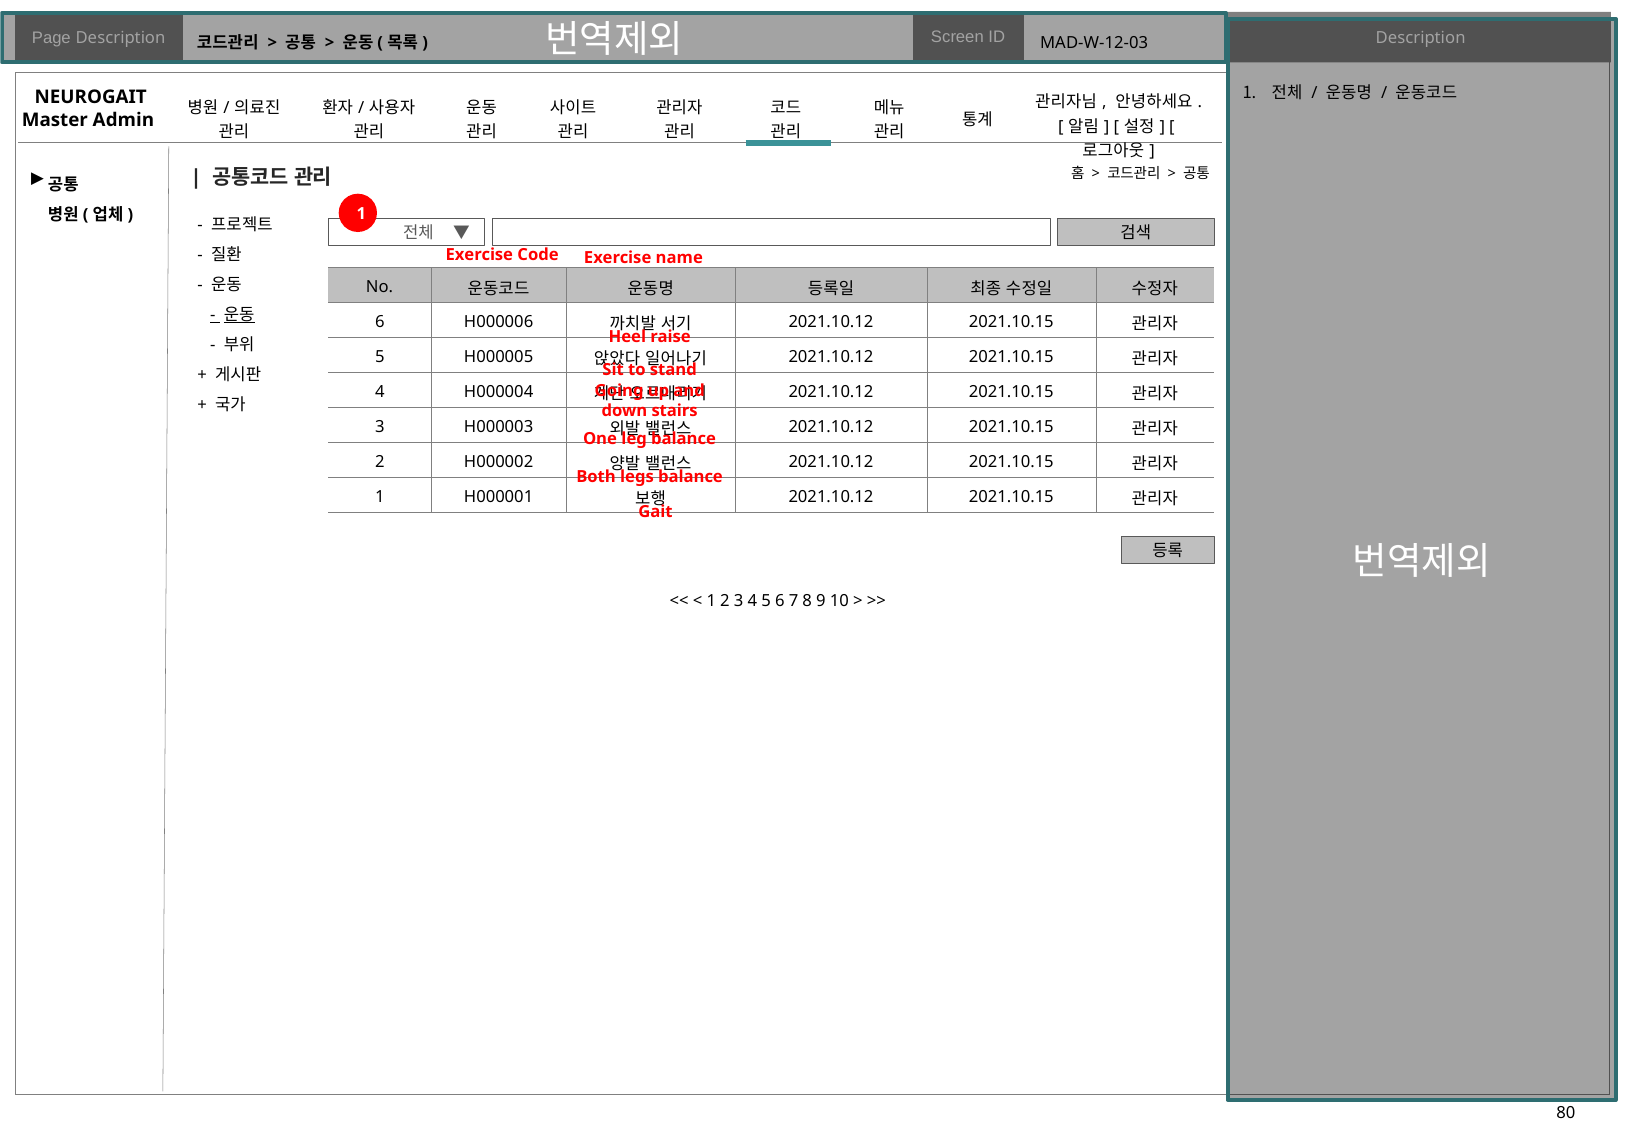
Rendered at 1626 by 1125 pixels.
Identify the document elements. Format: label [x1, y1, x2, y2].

table_cell [328, 443, 431, 477]
text_box [1119, 534, 1216, 565]
table_cell [567, 408, 735, 442]
text_box [1055, 156, 1225, 189]
text_box [16, 159, 59, 195]
table_header [432, 268, 566, 302]
table_cell [928, 338, 1096, 372]
table_cell [432, 373, 566, 407]
table_cell [1097, 408, 1214, 442]
table_header [736, 268, 927, 302]
table_cell [328, 338, 431, 372]
table_cell [432, 408, 566, 442]
table_header [928, 268, 1096, 302]
table_header [1097, 268, 1214, 302]
table_cell [432, 478, 566, 512]
table_cell [928, 478, 1096, 512]
table_cell [1097, 303, 1214, 337]
table_cell [736, 373, 927, 407]
table_cell [928, 303, 1096, 337]
table_cell [432, 443, 566, 477]
table_cell [736, 443, 927, 477]
table_cell [328, 408, 431, 442]
text_box [328, 582, 1228, 617]
table_cell [1097, 478, 1214, 512]
table_cell [328, 303, 431, 337]
list [1227, 64, 1610, 1100]
table_cell [928, 443, 1096, 477]
table_cell [736, 338, 927, 372]
table_header [328, 268, 431, 302]
table_cell [736, 478, 927, 512]
list [1025, 19, 1220, 65]
text_box [576, 465, 724, 486]
table_cell [432, 303, 566, 337]
table_cell [724, 373, 735, 407]
title [190, 19, 943, 65]
table_cell [328, 373, 431, 407]
table_cell [567, 338, 735, 372]
table_cell [567, 478, 735, 512]
table_cell [1097, 373, 1214, 407]
text_box [175, 156, 1053, 422]
table_cell [567, 373, 576, 407]
text_box [1055, 216, 1216, 248]
text_box [582, 500, 730, 521]
table_cell [928, 408, 1096, 442]
table_cell [432, 338, 566, 372]
table_cell [1097, 338, 1214, 372]
table_cell [1097, 443, 1214, 477]
table_cell [567, 443, 735, 477]
table_cell [736, 303, 927, 337]
text_box [576, 326, 724, 347]
table_cell [736, 408, 927, 442]
table_header [567, 268, 735, 302]
table_cell [328, 478, 431, 512]
table_cell [928, 373, 1096, 407]
text_box [576, 427, 724, 448]
text_box [576, 359, 724, 420]
table_cell [567, 303, 735, 337]
